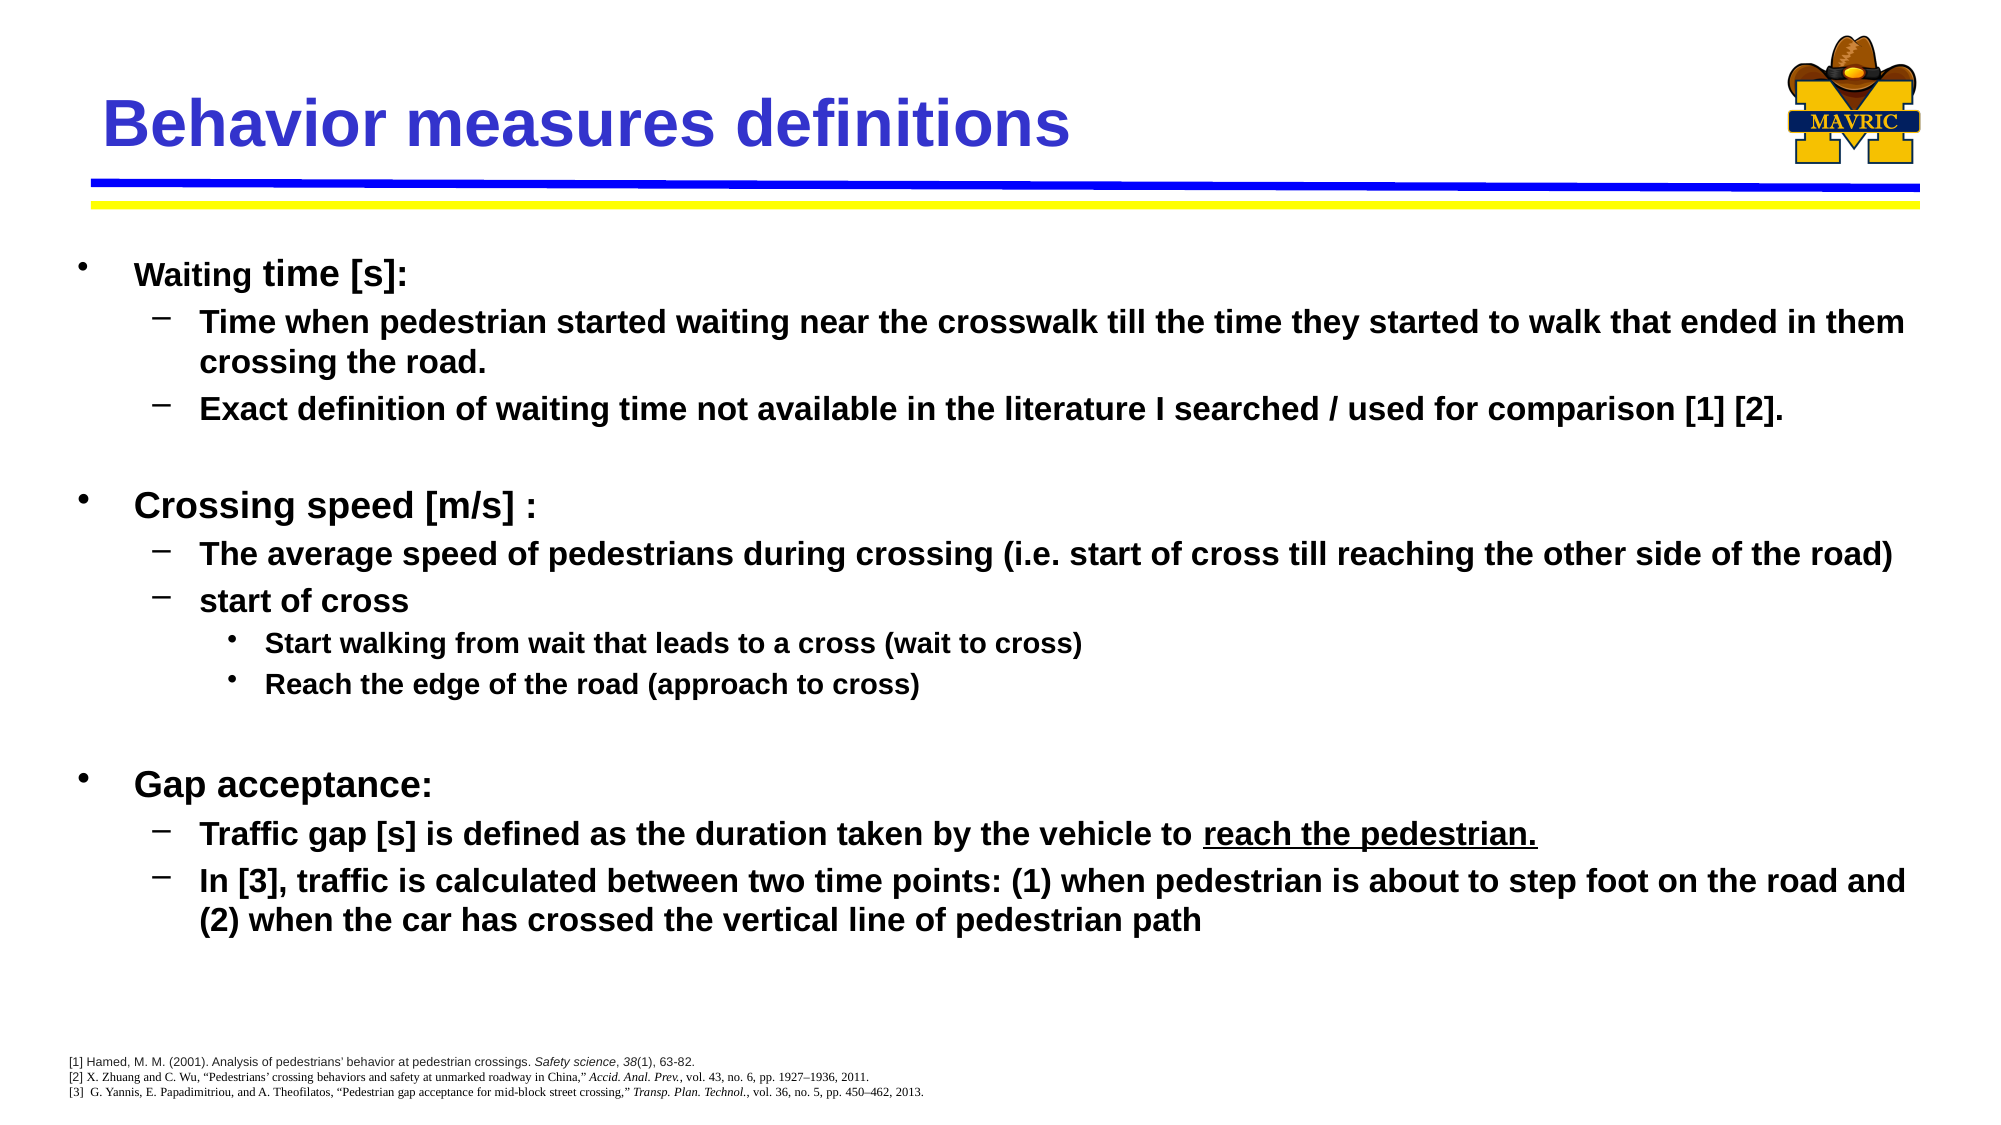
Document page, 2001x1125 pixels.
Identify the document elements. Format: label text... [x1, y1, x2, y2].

list Waiting time [s]: Time when pedestrian started waiting near the crosswalk till the time they started to walk that ended in them crossing the road. Exact definition of waiting time not available in the literature I searched / used for comparison [1] [2]. Crossing speed [m/s] : The average speed of pedestrians during crossing (i.e. start of cross till reaching the other side of the road) start of cross Start walking from wait that leads to a cross (wait to cross) Reach the edge of the road (approach to cross) Gap acceptance: Traffic gap [s] is defined as the duration taken by the vehicle to reach the pedestrian. In [3], traffic is calculated between two time points: (1) when pedestrian is about to step foot on the road and (2) when the car has crossed the vertical line of pedestrian path [62, 240, 1941, 933]
picture [1780, 14, 1928, 164]
text_box [1] Hamed, M. M. (2001). Analysis of pedestrians’ behavior at pedestrian crossings. Safety science, 38(1), 63-82. [2] X. Zhuang and C. Wu, “Pedestrians’ crossing behaviors and safety at unmarked roadway in China,” Accid. Anal. Prev., vol. 43, no. 6, pp. 1927–1936, 2011. [3] G. Yannis, E. Papadimitriou, and A. Theofilatos, “Pedestrian gap acceptance for mid-block street crossing,” Transp. Plan. Technol., vol. 36, no. 5, pp. 450–462, 2013. [54, 1046, 939, 1107]
title Behavior measures definitions [87, 74, 1920, 165]
